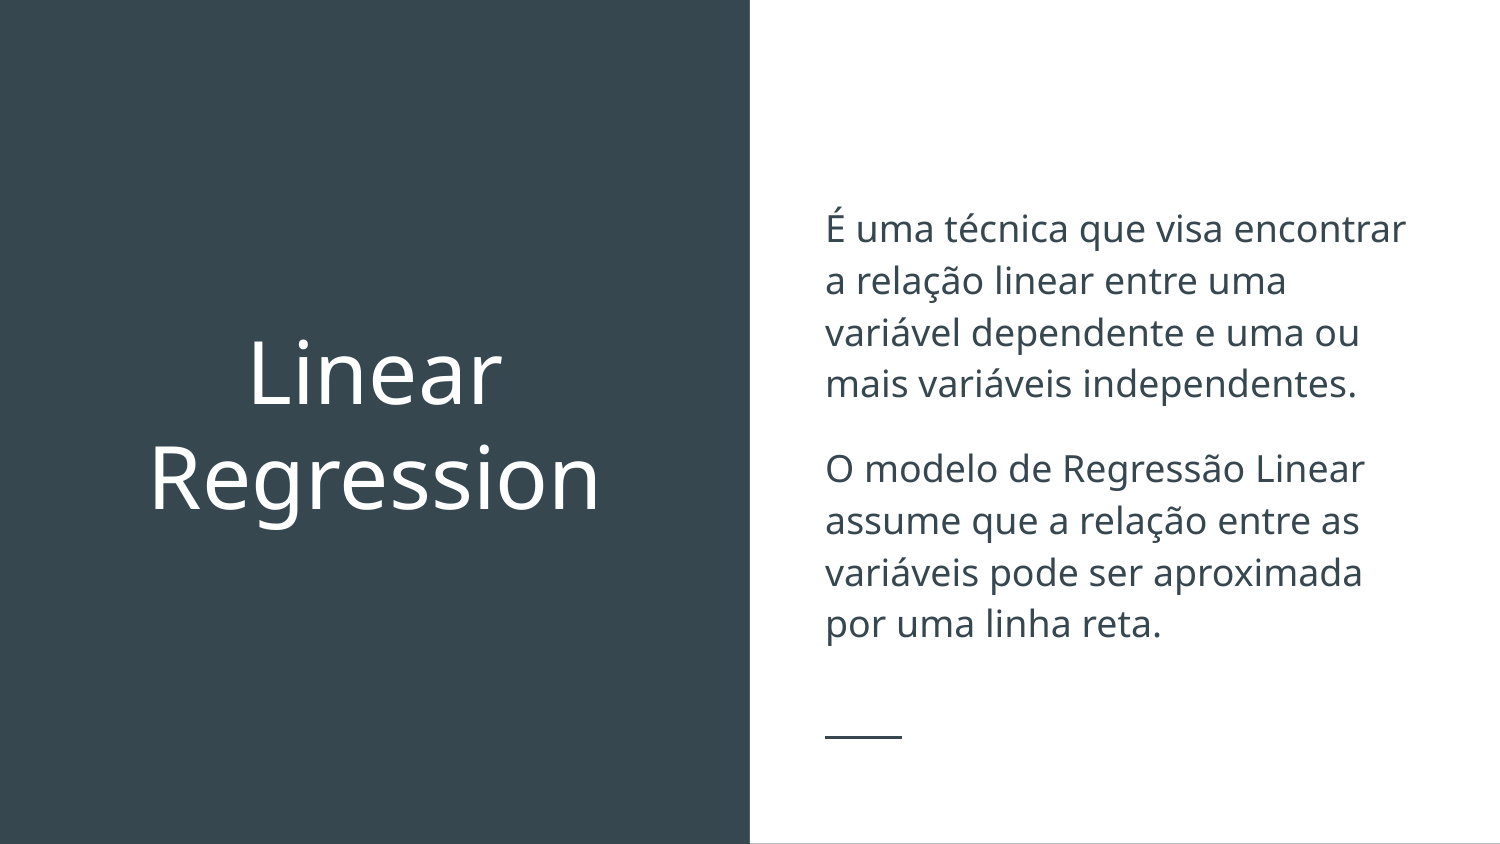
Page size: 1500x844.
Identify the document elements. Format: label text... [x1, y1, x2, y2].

title Linear Regression [43, 284, 708, 560]
list É uma técnica que visa encontrar a relação linear entre uma variável dependente e uma ou mais variáveis independentes. O modelo de Regressão Linear assume que a relação entre as variáveis pode ser aproximada por uma linha reta. [810, 118, 1440, 725]
